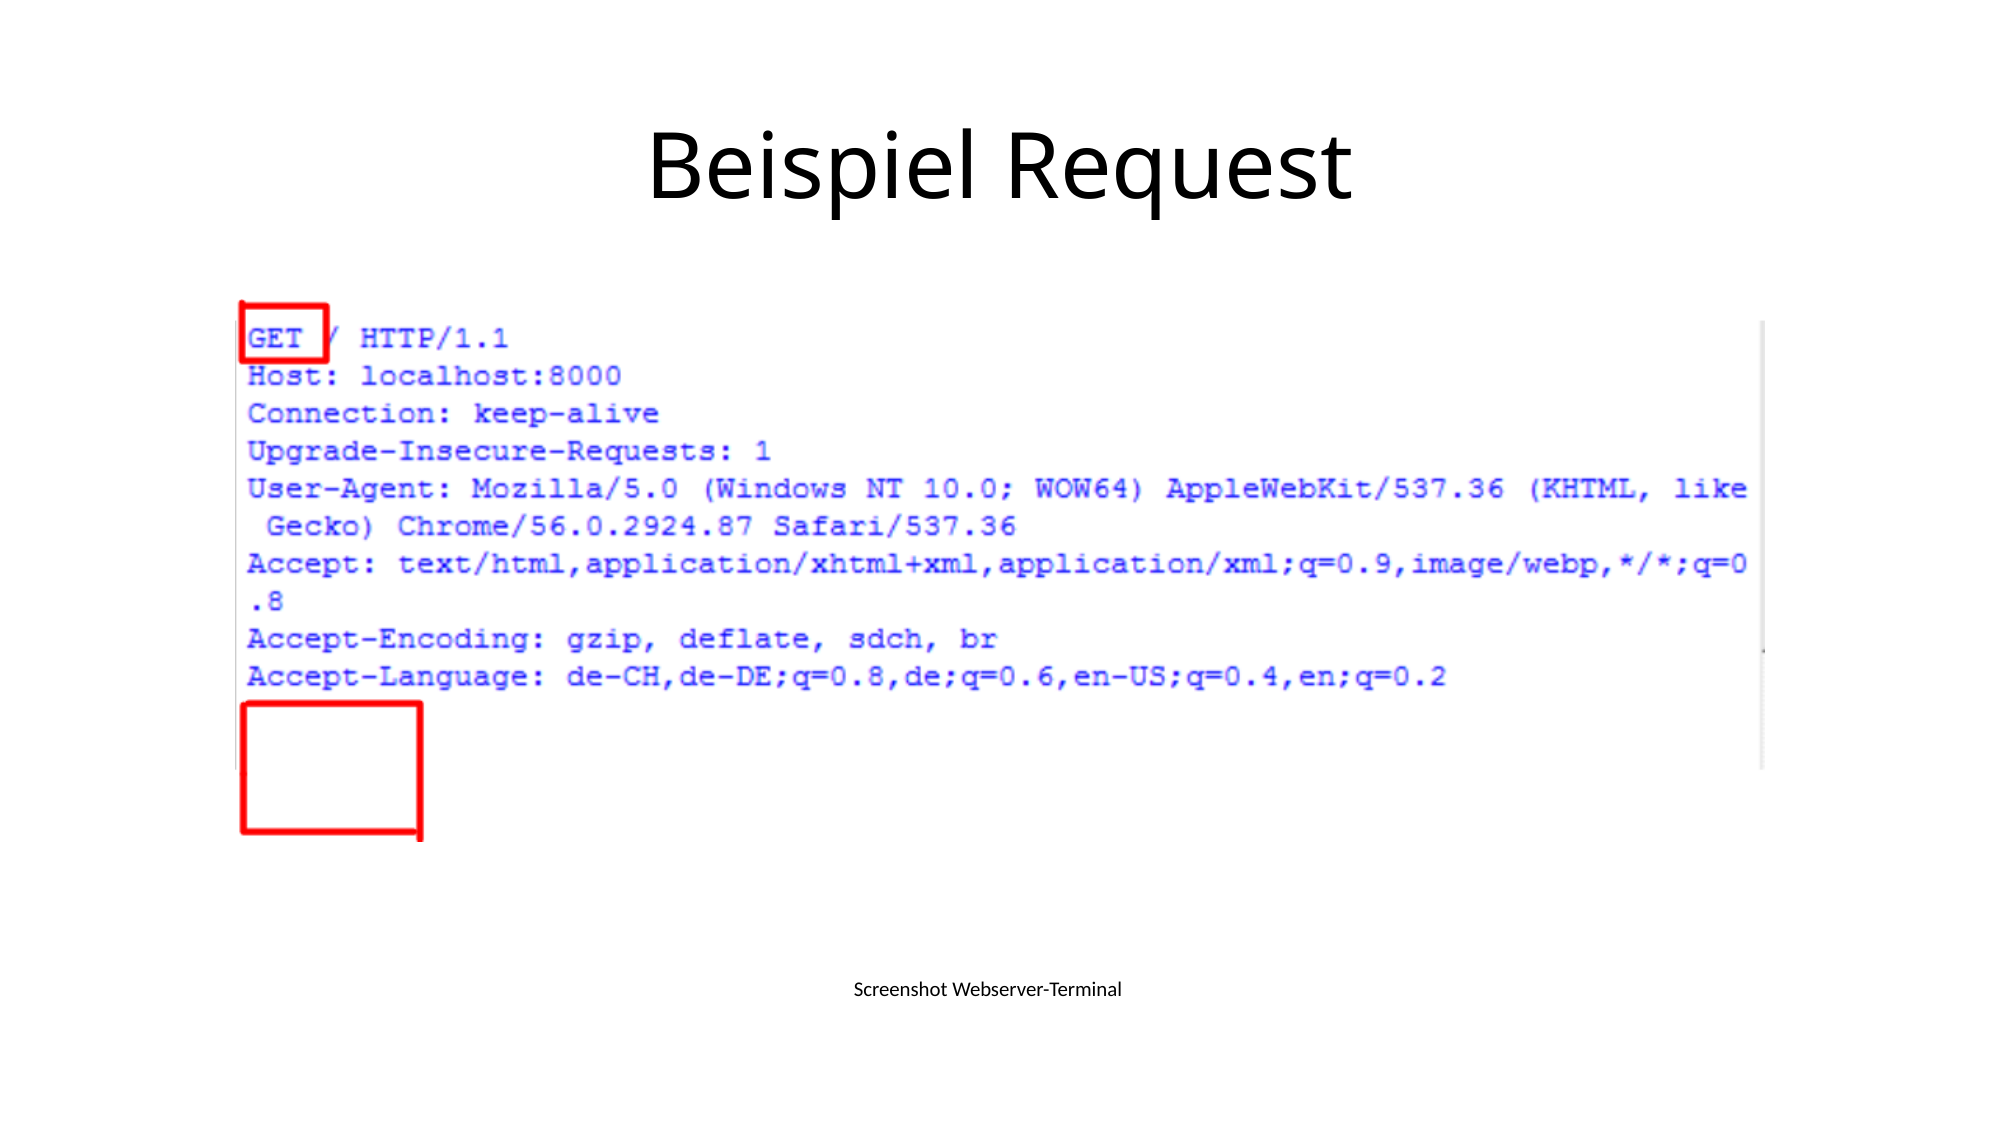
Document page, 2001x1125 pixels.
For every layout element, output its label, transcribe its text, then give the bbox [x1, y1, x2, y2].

title Beispiel Request [137, 59, 1863, 278]
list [235, 299, 1765, 842]
text_box Screenshot Webserver-Terminal [839, 968, 1204, 1009]
